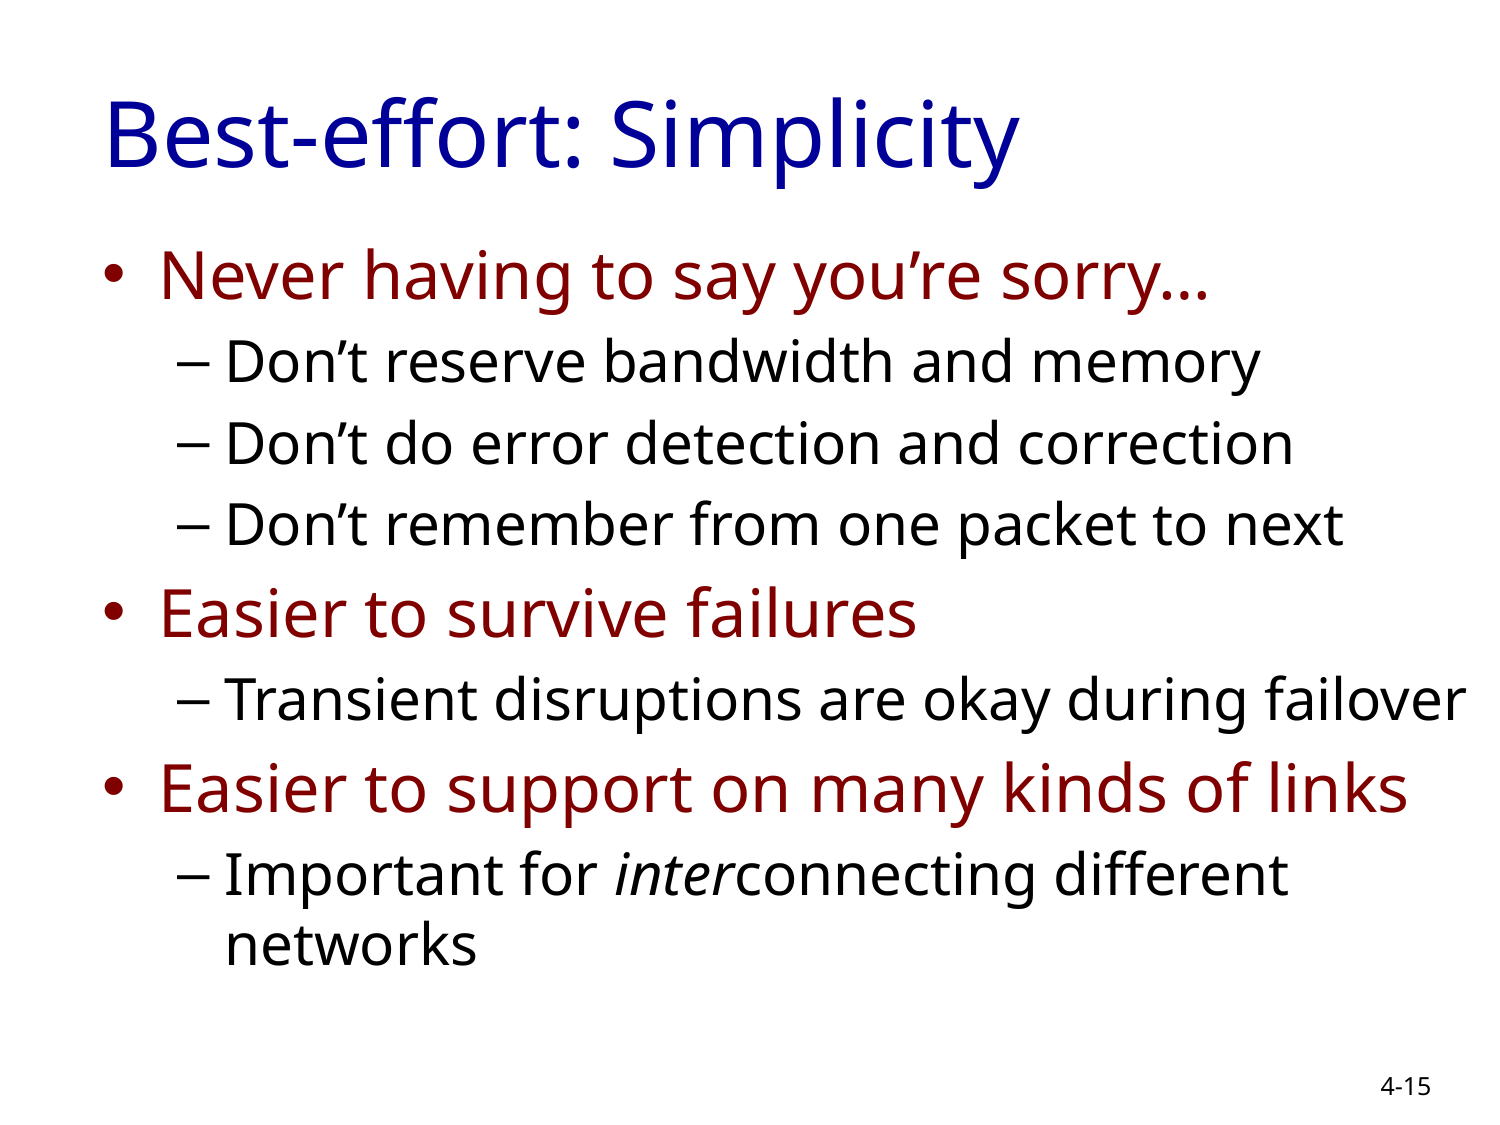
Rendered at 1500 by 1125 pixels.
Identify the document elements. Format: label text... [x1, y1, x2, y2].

title Best-effort: Simplicity [87, 37, 1363, 224]
slide_number 4-15 [1365, 1063, 1477, 1109]
text_box Never having to say you’re sorry… Don’t reserve bandwidth and memory Don’t do error detection and correction Don’t remember from one packet to next Easier to survive failures Transient disruptions are okay during failover Easier to support on many kinds of links Important for interconnecting different networks [87, 224, 1488, 1030]
